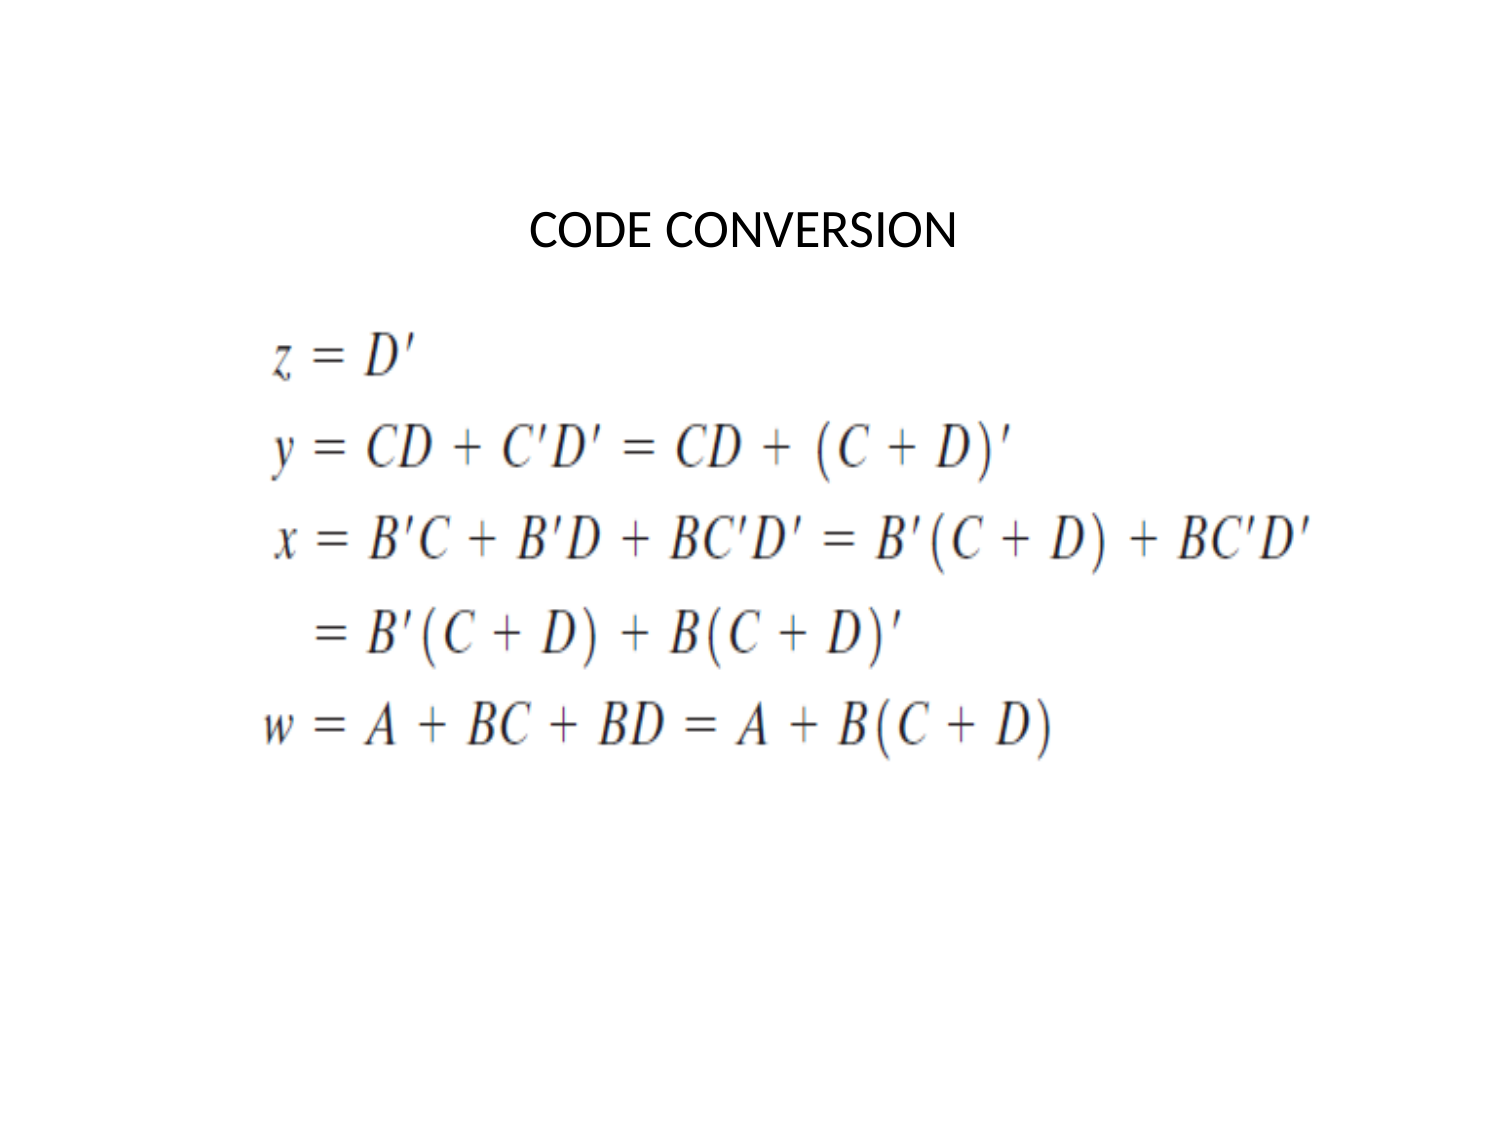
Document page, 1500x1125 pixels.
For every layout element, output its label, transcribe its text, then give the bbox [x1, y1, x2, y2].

title CODE CONVERSION [103, 185, 1397, 266]
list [257, 309, 1327, 776]
